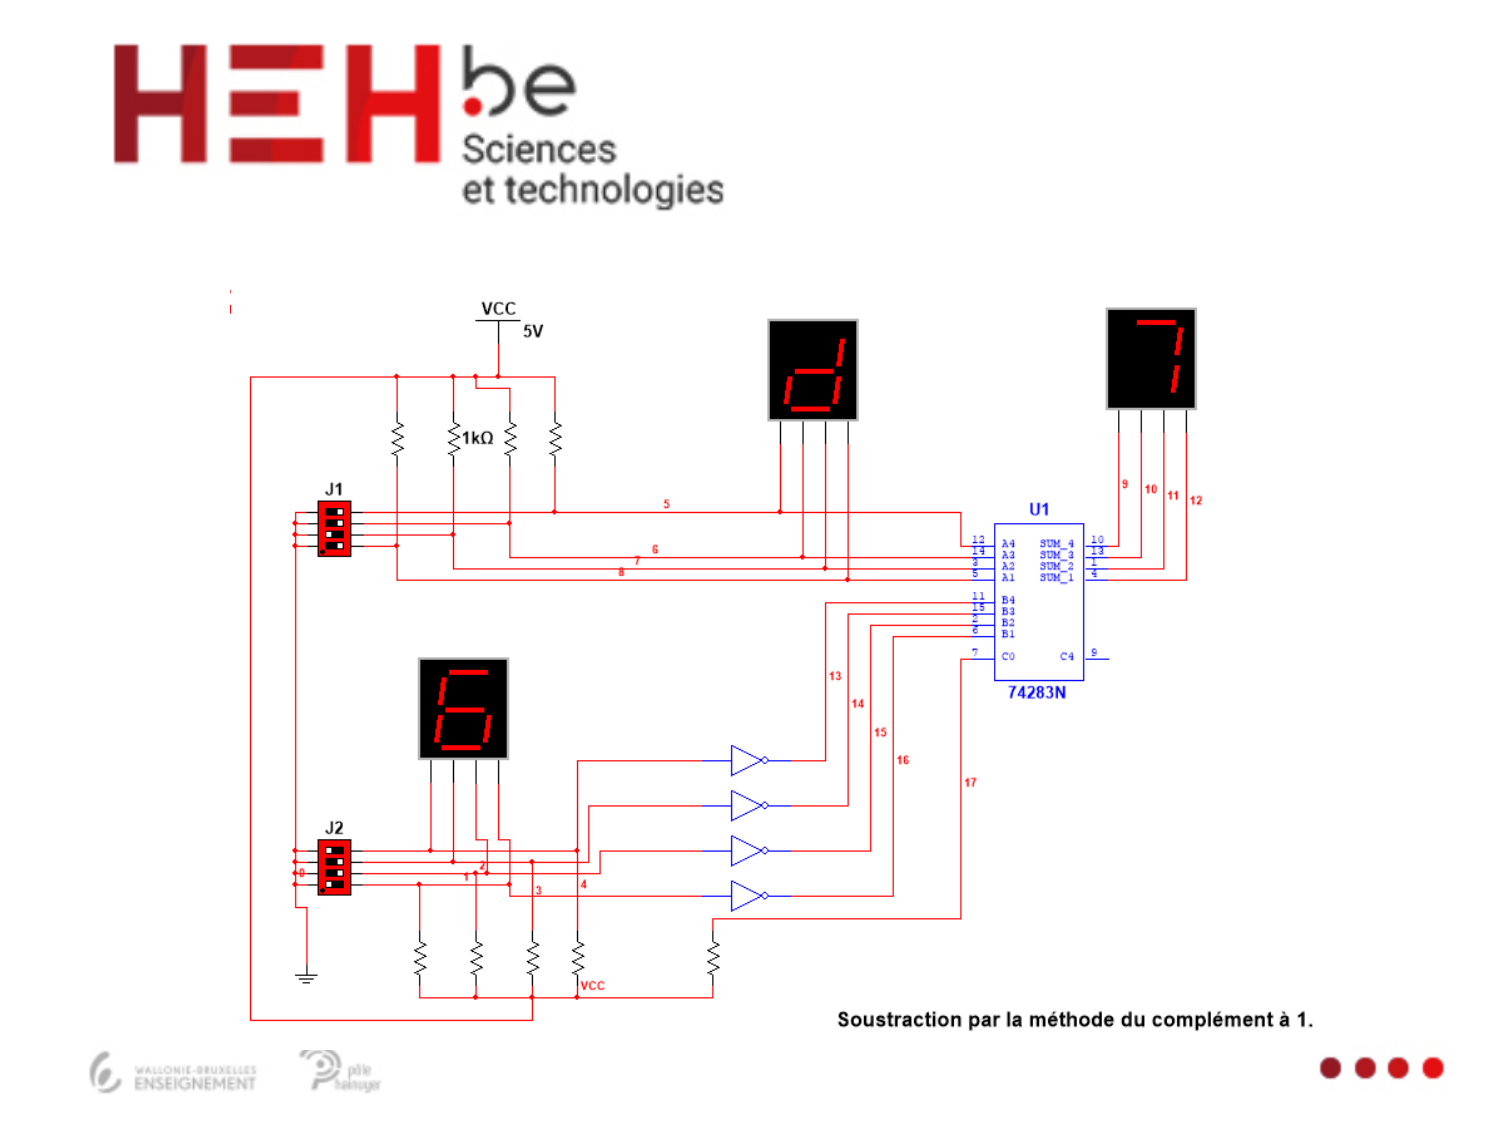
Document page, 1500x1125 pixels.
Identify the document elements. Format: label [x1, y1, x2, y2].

picture [59, 290, 1481, 1104]
picture [64, 18, 827, 231]
text_box [368, 518, 380, 540]
